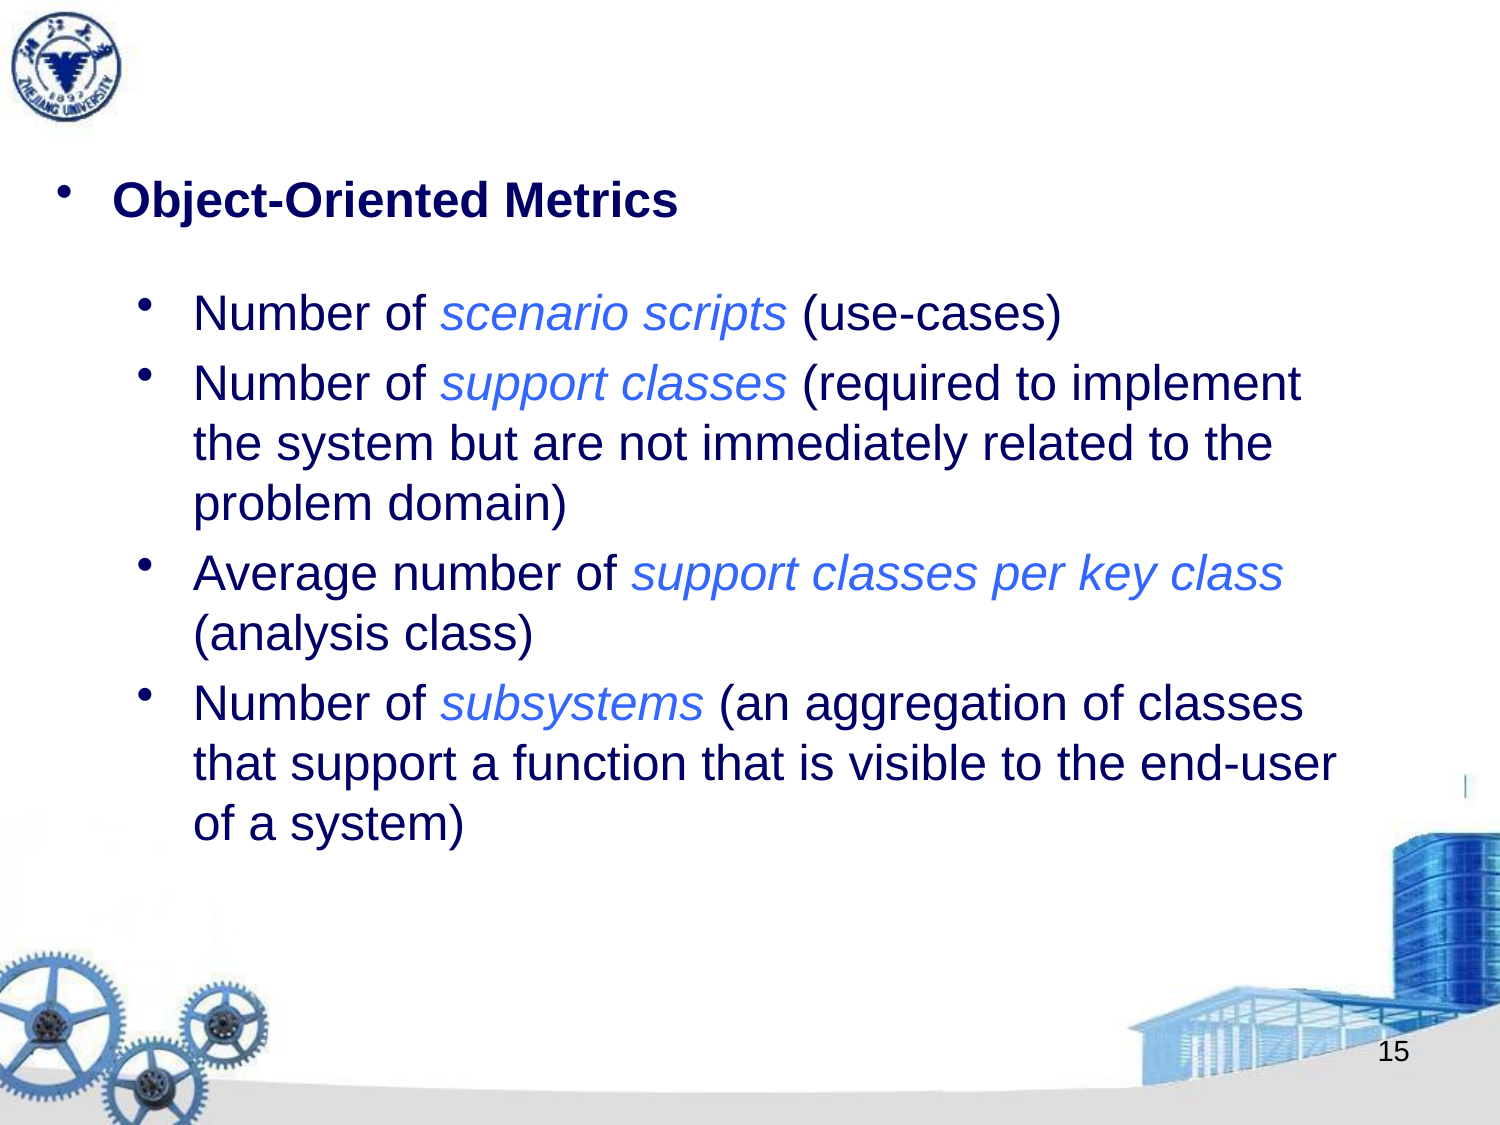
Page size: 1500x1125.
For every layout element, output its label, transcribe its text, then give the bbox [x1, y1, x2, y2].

picture [0, 0, 1500, 1125]
text_box Number of scenario scripts (use-cases) Number of support classes (required to implement the system but are not immediately related to the problem domain) Average number of support classes per key class (analysis class) Number of subsystems (an aggregation of classes that support a function that is visible to the end-user of a system) [121, 303, 1365, 858]
slide_number 15 [1115, 1024, 1426, 1103]
text_box Object-Oriented Metrics [41, 160, 1392, 303]
